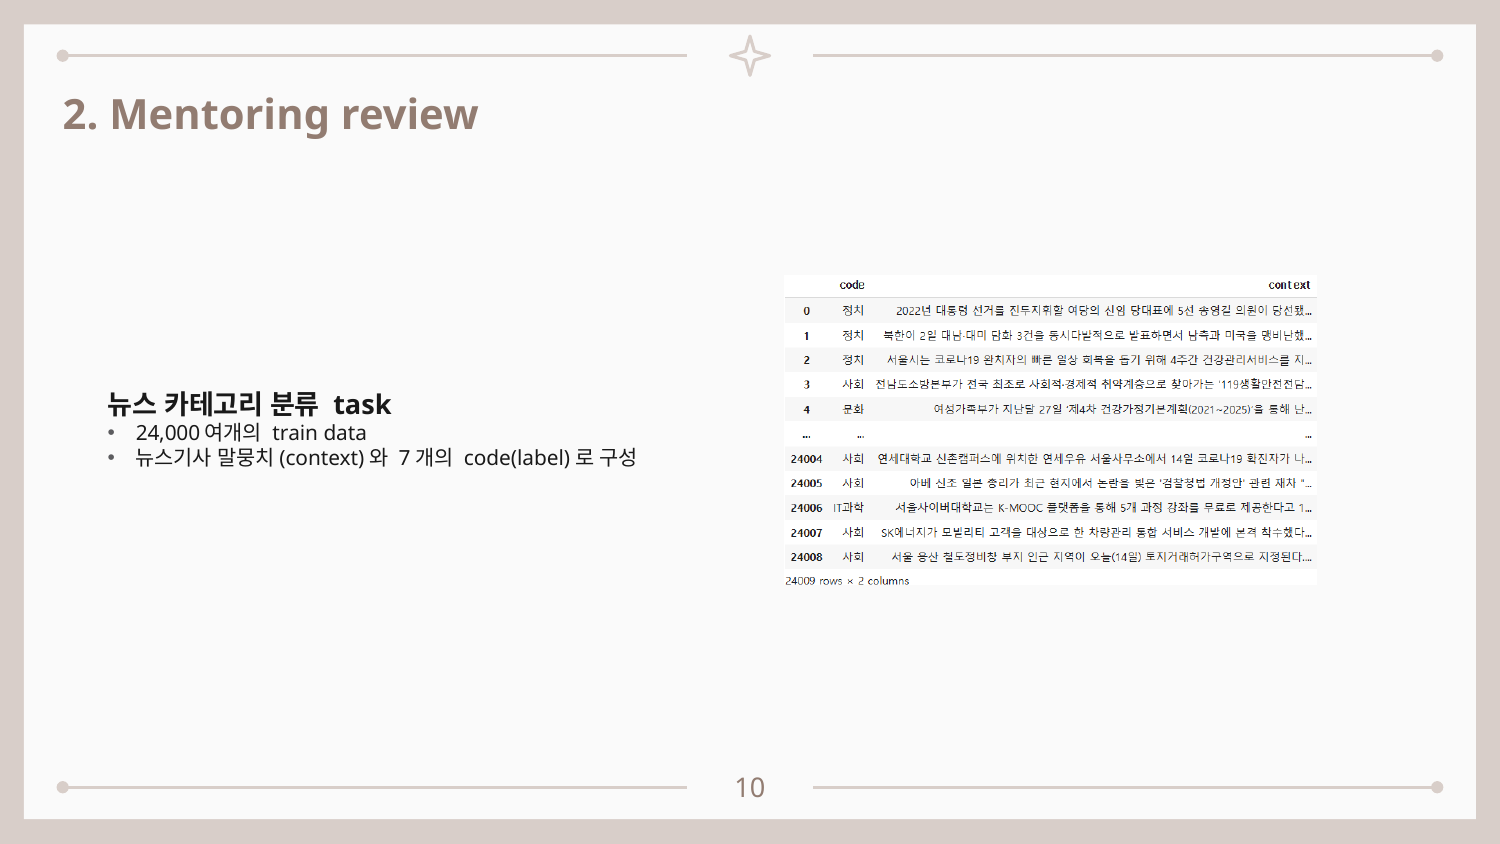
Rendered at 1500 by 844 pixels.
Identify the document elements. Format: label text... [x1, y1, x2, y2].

text_box 2. Mentoring review [47, 79, 985, 146]
picture [784, 275, 1317, 585]
text_box 뉴스 카테고리 분류 task 24,000여개의 train data 뉴스기사 말뭉치(context)와 7개의 code(label)로 구성 [92, 372, 763, 488]
slide_number 10 [705, 755, 795, 810]
